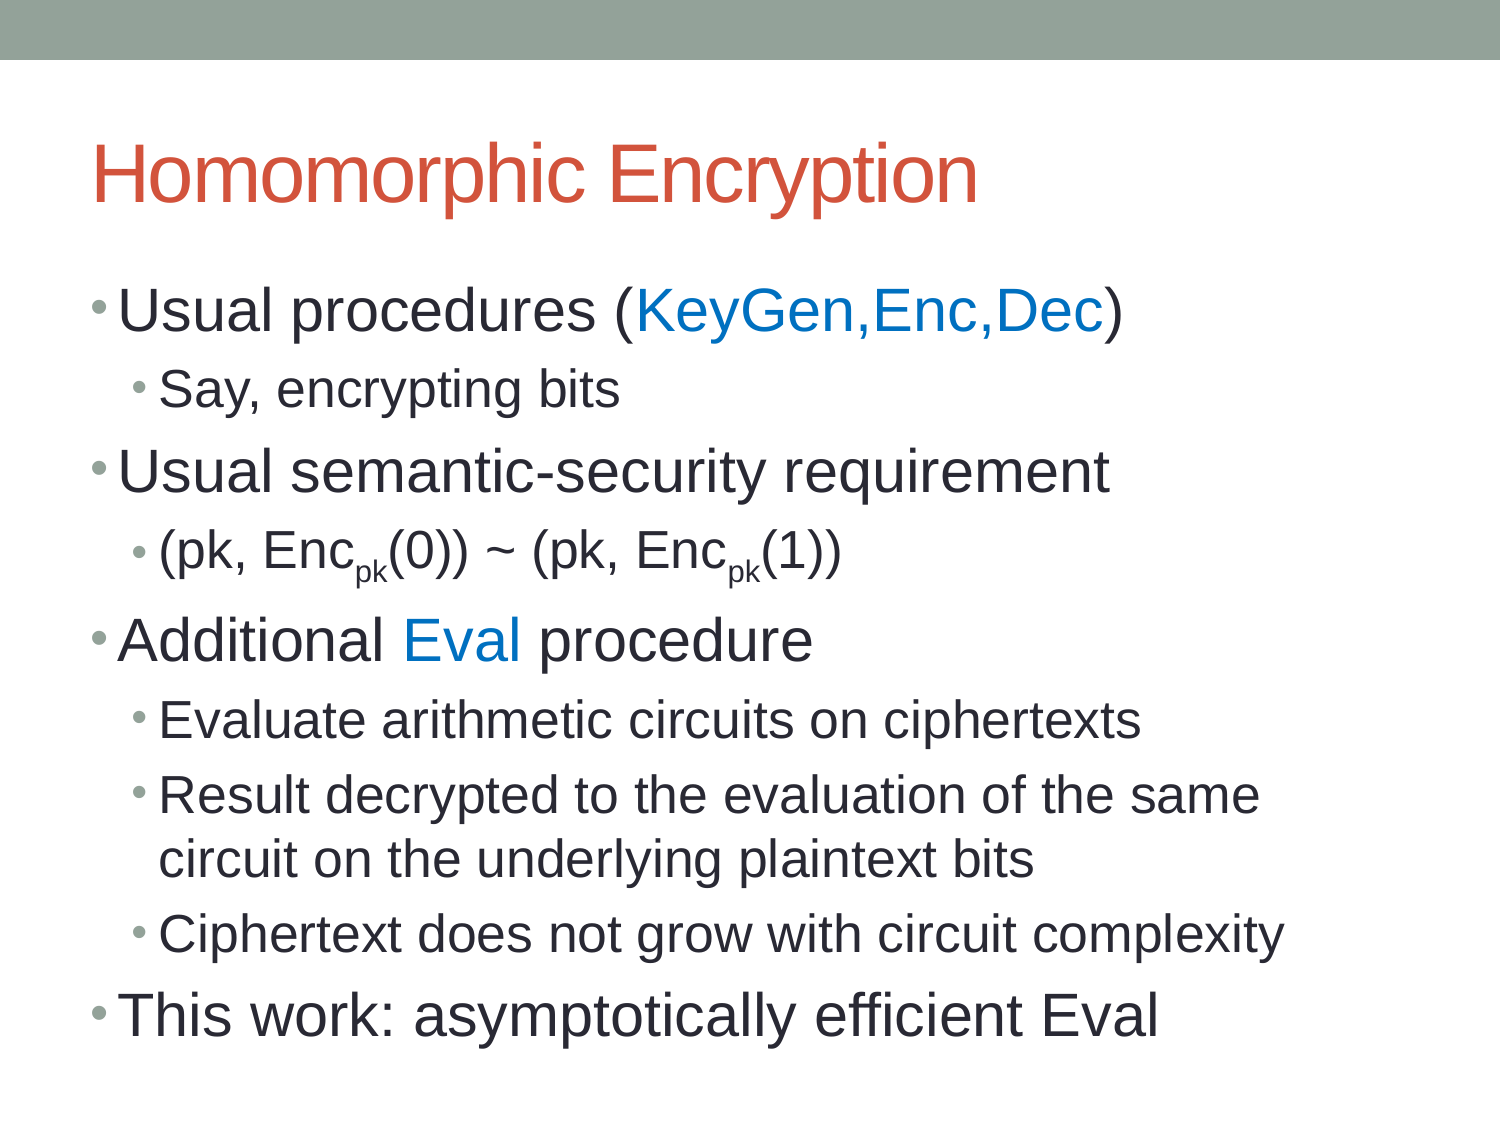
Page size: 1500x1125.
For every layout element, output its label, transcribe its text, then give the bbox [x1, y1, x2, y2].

list Usual procedures (KeyGen,Enc,Dec) Say, encrypting bits Usual semantic-security requirement (pk, Encpk(0)) ~ (pk, Encpk(1)) Additional Eval procedure Evaluate arithmetic circuits on ciphertexts Result decrypted to the evaluation of the same circuit on the underlying plaintext bits Ciphertext does not grow with circuit complexity This work: asymptotically efficient Eval [75, 262, 1425, 1063]
title Homomorphic Encryption [75, 87, 1425, 250]
